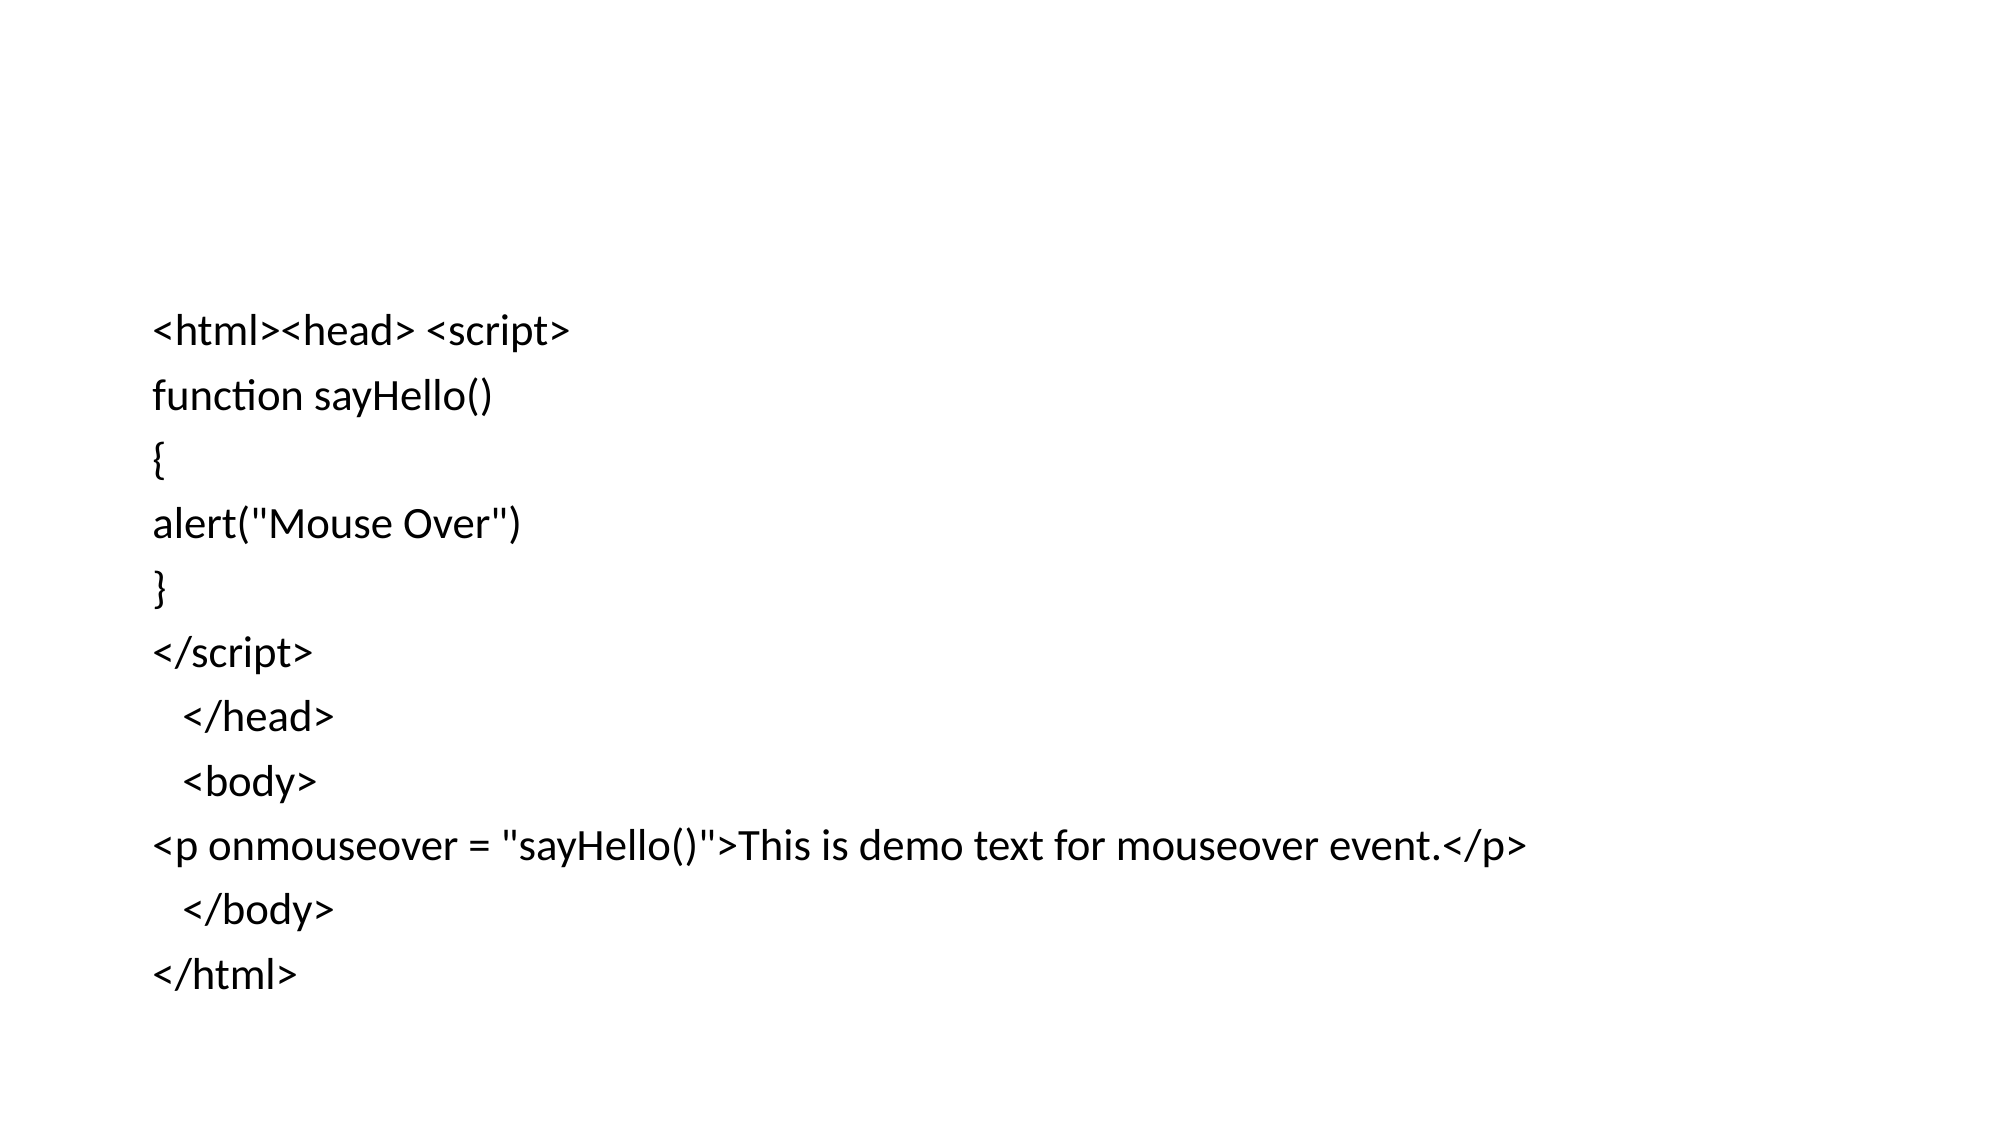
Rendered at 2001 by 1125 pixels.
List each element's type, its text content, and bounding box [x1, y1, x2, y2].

list <html><head> <script> function sayHello() { alert("Mouse Over") } </script> </head> <body> <p onmouseover = "sayHello()">This is demo text for mouseover event.</p> </body> </html> [137, 299, 1863, 1014]
